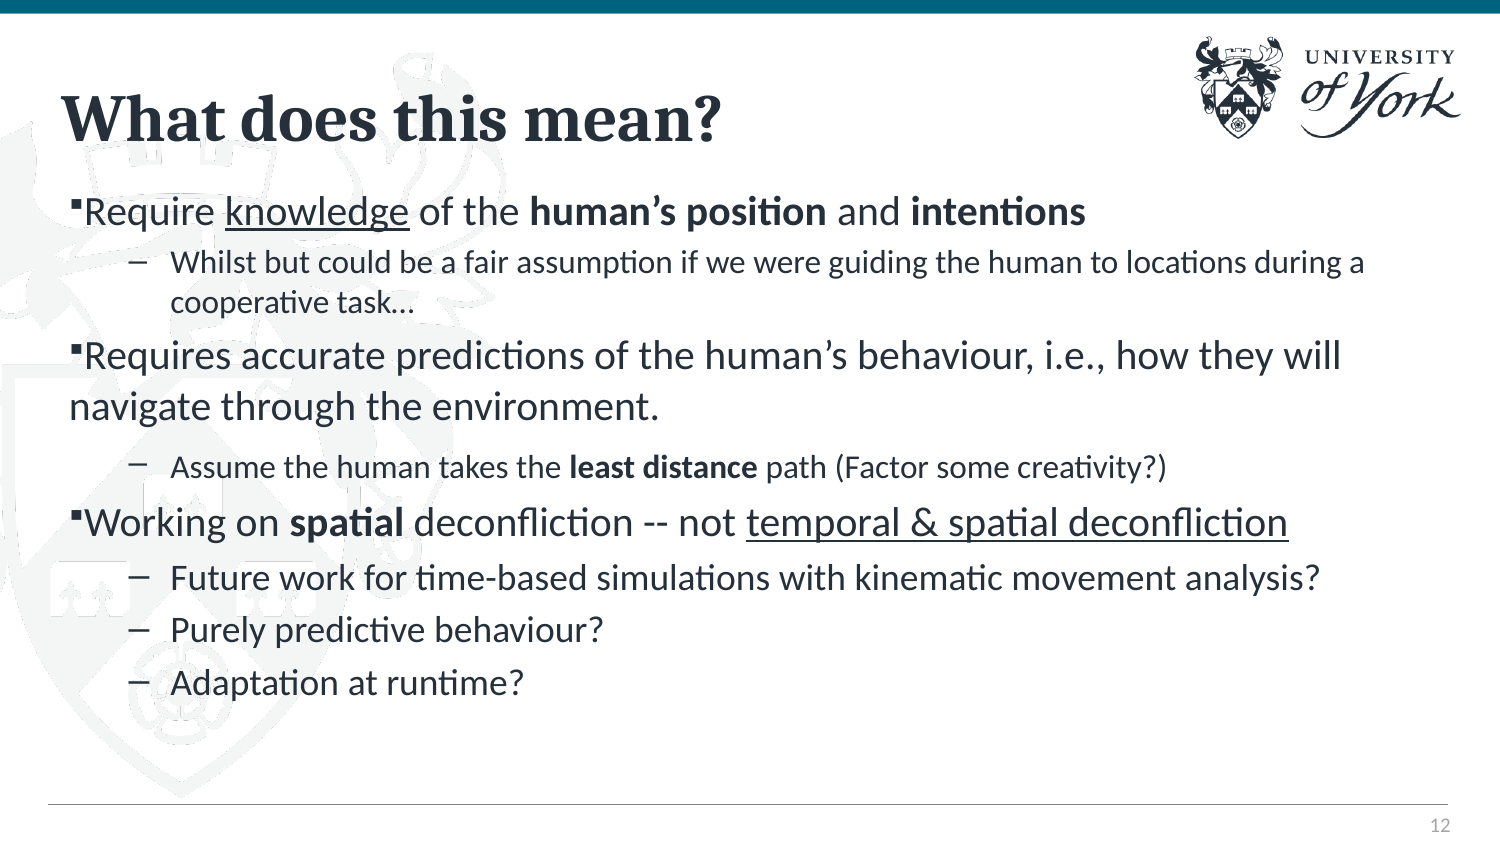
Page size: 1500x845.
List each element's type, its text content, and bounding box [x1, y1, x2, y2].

list Require knowledge of the human’s position and intentions Whilst but could be a fair assumption if we were guiding the human to locations during a cooperative task… Requires accurate predictions of the human’s behaviour, i.e., how they will navigate through the environment. Assume the human takes the least distance path (Factor some creativity?) Working on spatial deconfliction -- not temporal & spatial deconfliction Future work for time-based simulations with kinematic movement analysis? Purely predictive behaviour? Adaptation at runtime? [48, 176, 1398, 748]
title What does this mean? [48, 66, 1072, 162]
